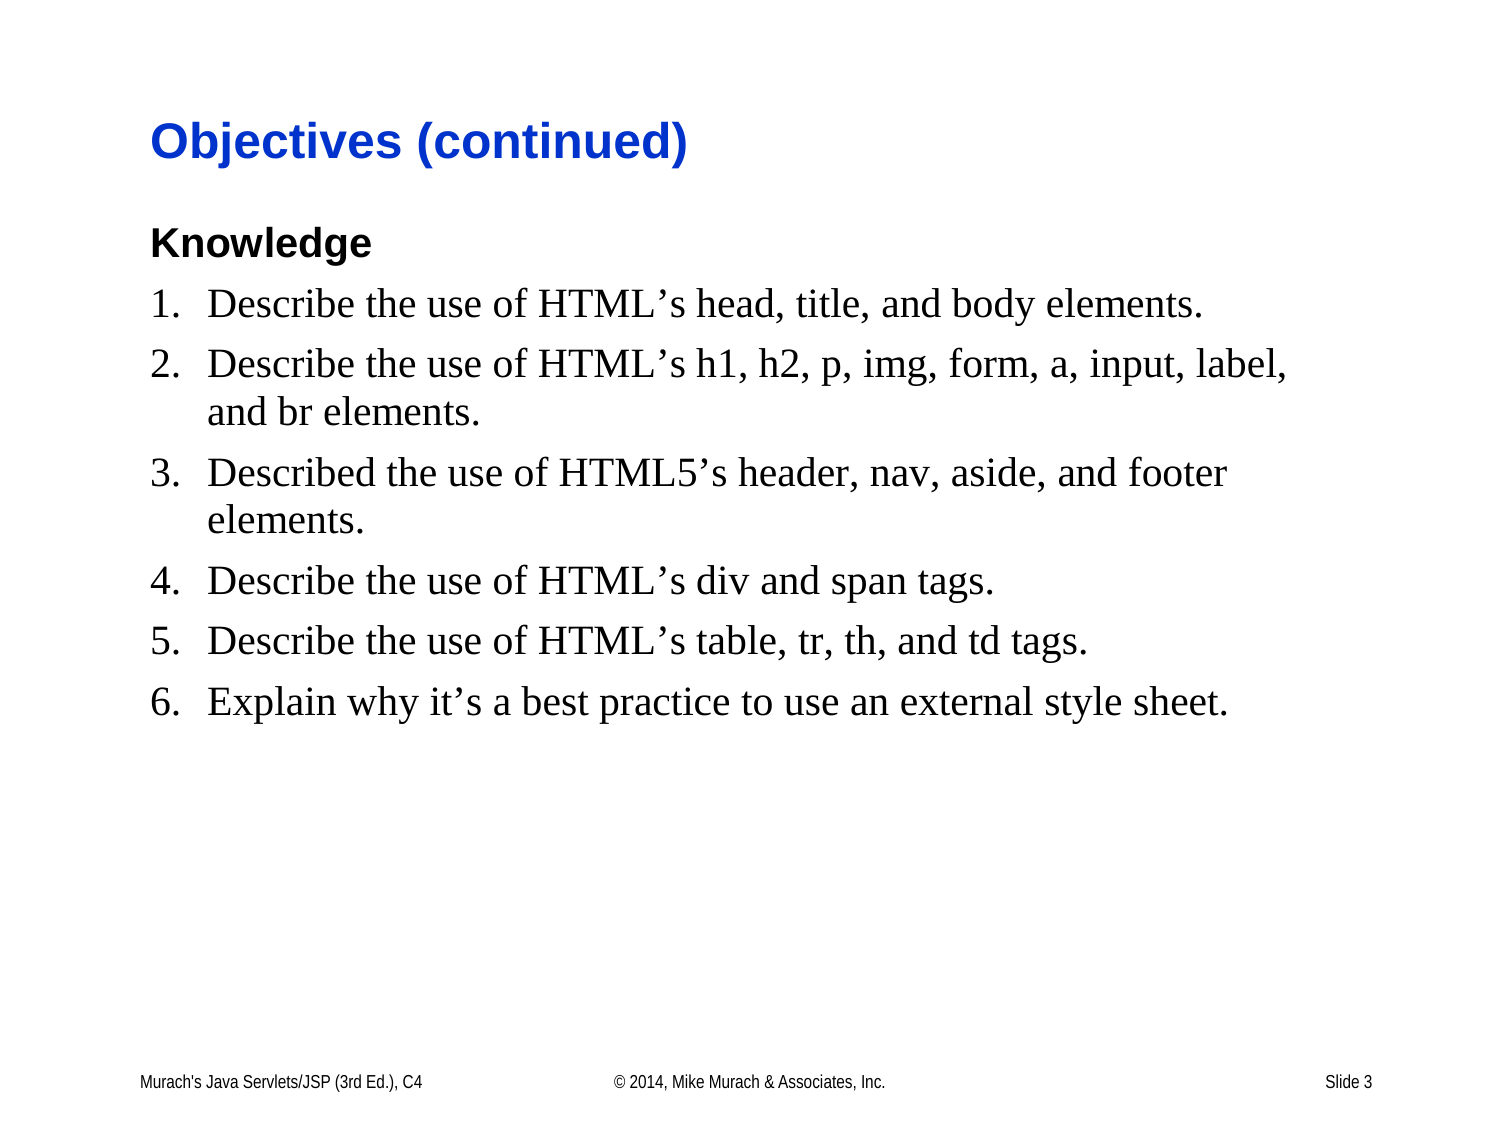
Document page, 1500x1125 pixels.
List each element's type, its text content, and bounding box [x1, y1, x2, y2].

slide_number Murach's Java Servlets/JSP (3rd Ed.), C4 [125, 1025, 450, 1100]
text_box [149, 112, 1348, 183]
slide_number Slide 3 [1074, 1025, 1388, 1100]
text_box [149, 187, 1348, 738]
footer © 2014, Mike Murach & Associates, Inc. [474, 1025, 1025, 1100]
